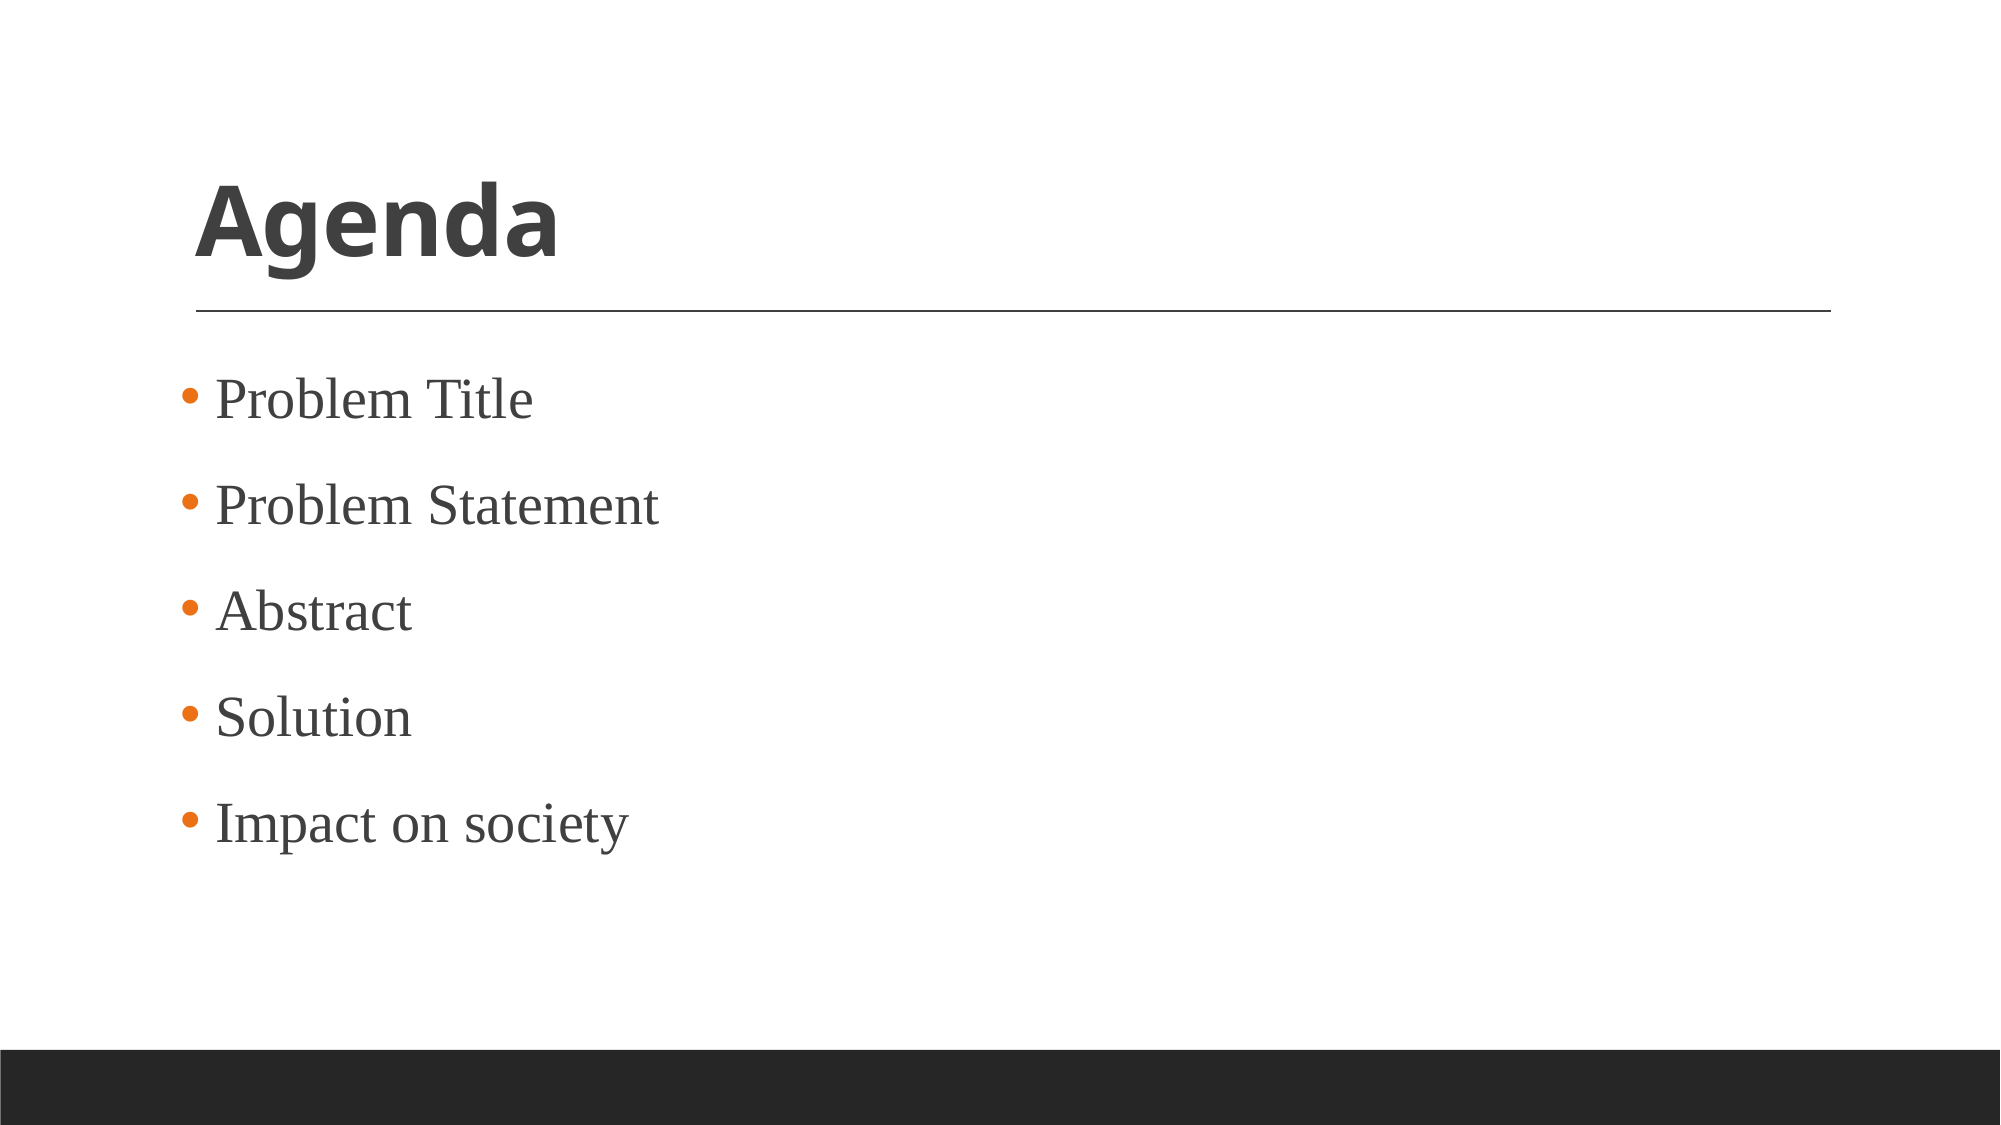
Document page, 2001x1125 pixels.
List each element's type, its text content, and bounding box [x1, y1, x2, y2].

list Problem Title Problem Statement Abstract Solution Impact on society [180, 345, 1830, 963]
title Agenda [180, 47, 1830, 285]
